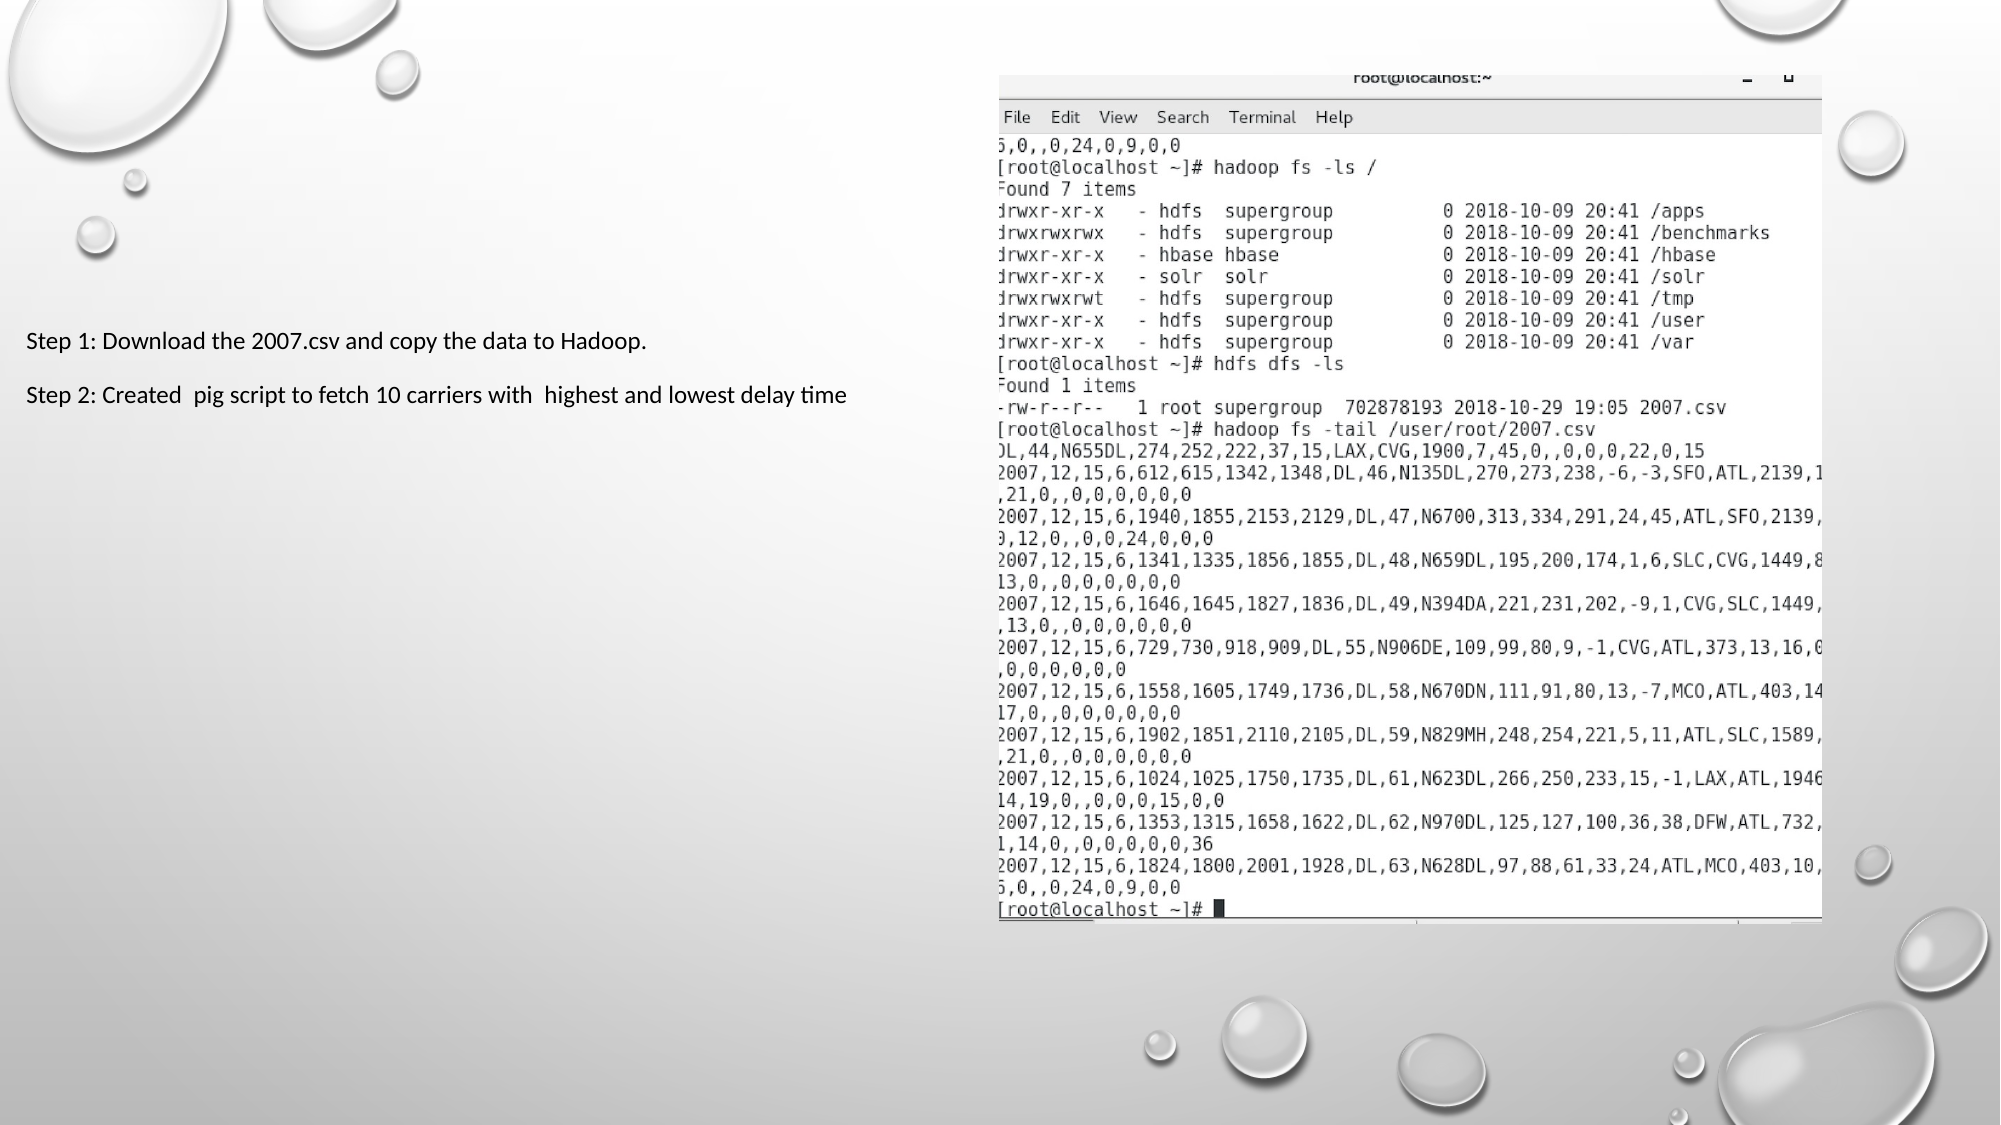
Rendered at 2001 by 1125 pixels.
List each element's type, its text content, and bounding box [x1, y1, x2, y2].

title Step 1: Download the 2007.csv and copy the data to Hadoop. Step 2: Created pig script to fetch 10 carriers with highest and lowest delay time [11, 262, 993, 527]
picture [0, 0, 2000, 1125]
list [999, 75, 1822, 924]
